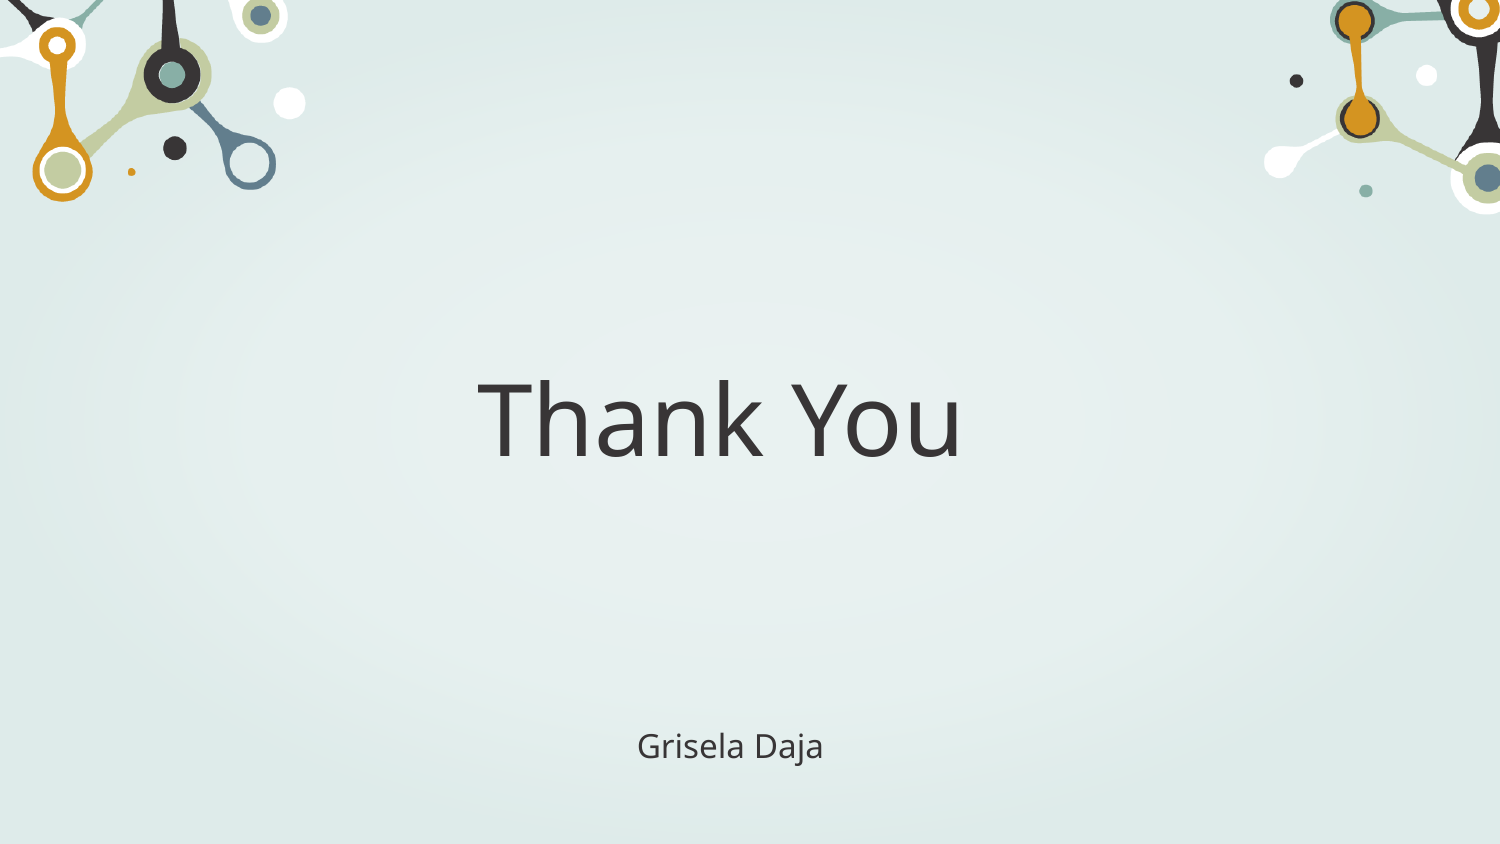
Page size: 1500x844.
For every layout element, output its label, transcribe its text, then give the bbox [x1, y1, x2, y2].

subtitle Grisela Daja [60, 590, 1382, 844]
title Thank You [368, 341, 1074, 446]
picture [0, 0, 1500, 844]
